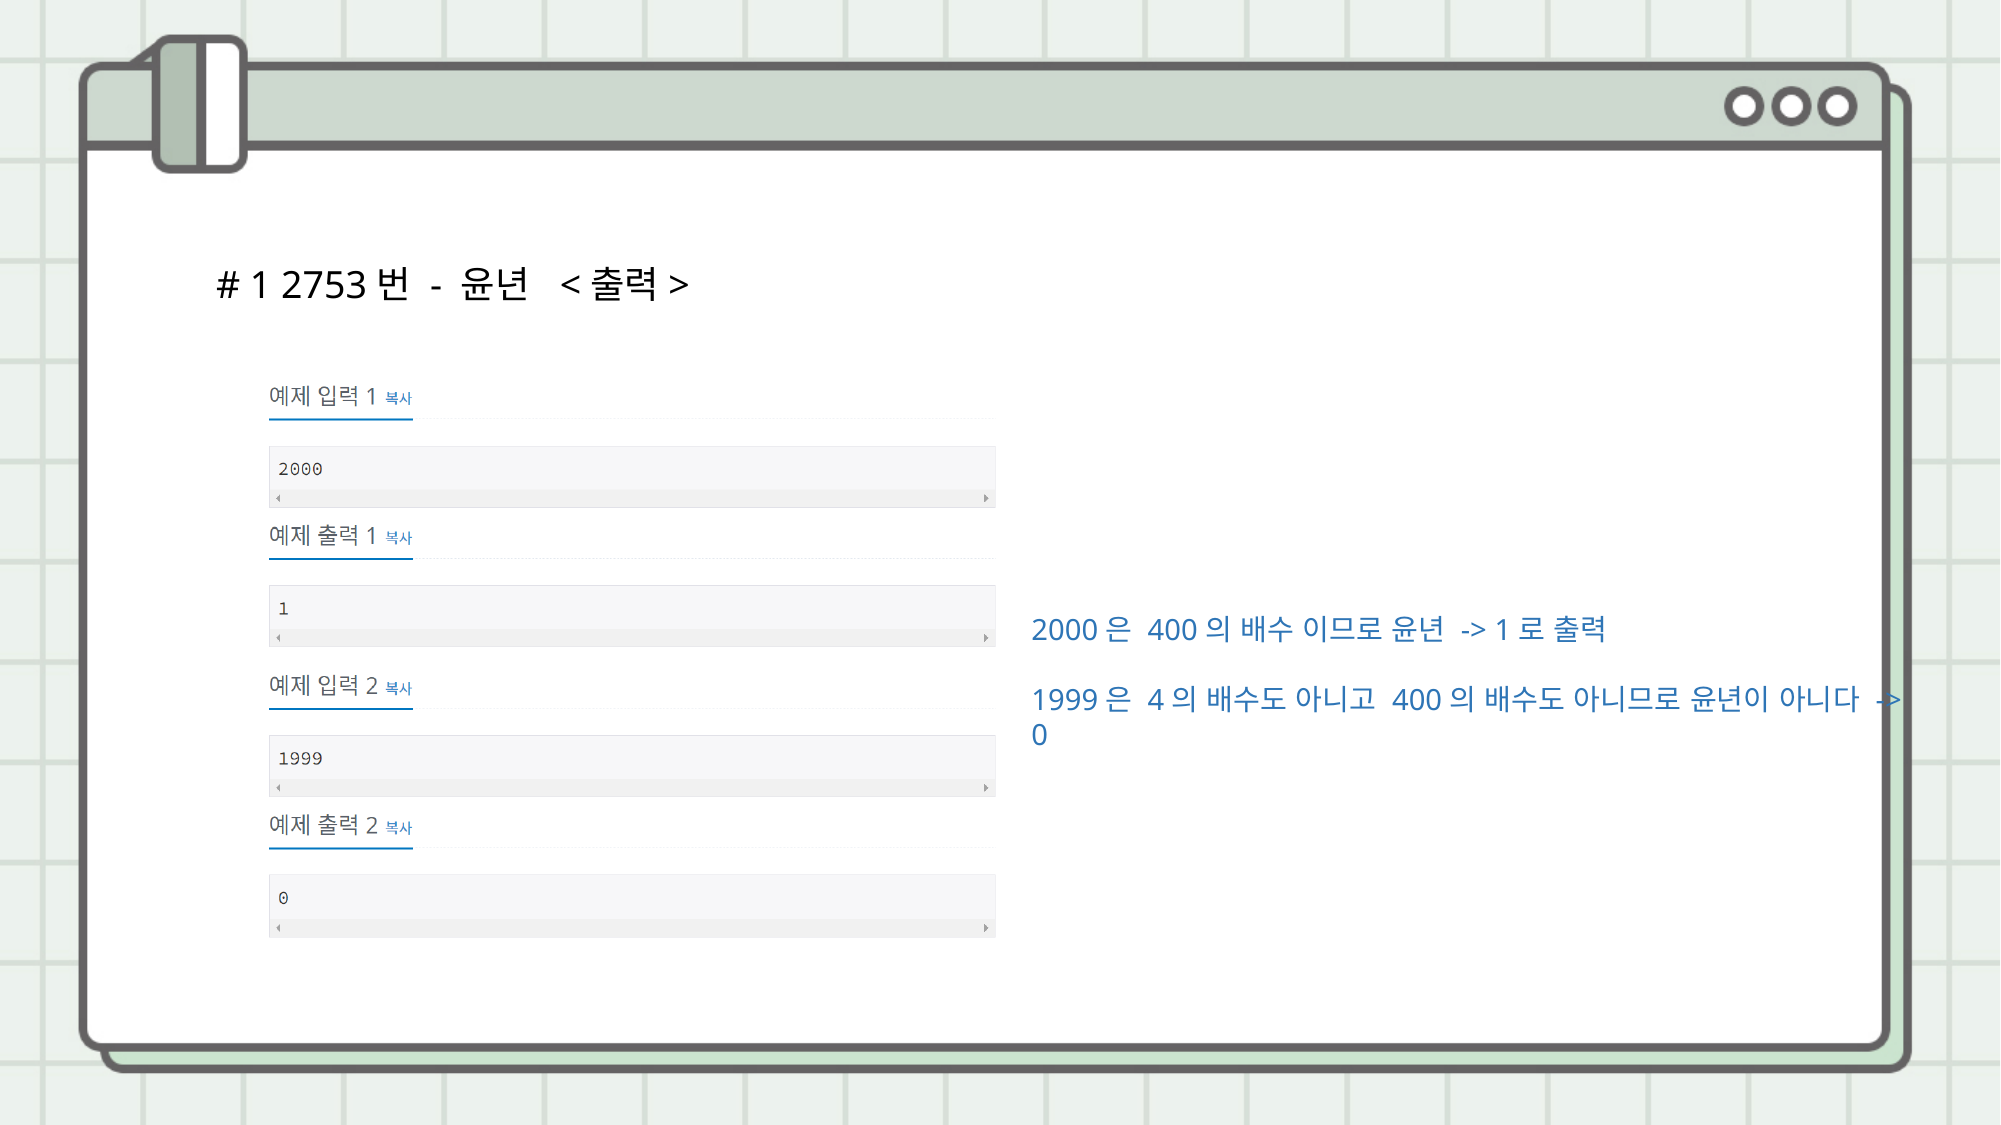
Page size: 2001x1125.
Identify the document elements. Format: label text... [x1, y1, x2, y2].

picture [0, 0, 2001, 1125]
text_box # 1 2753번 - 윤년 <출력> [201, 253, 705, 314]
text_box 2000은 400의 배수 이므로 윤년 -> 1로 출력 1999은 4의 배수도 아니고 400의 배수도 아니므로 윤년이 아니다 -> 0 [1016, 603, 1930, 759]
